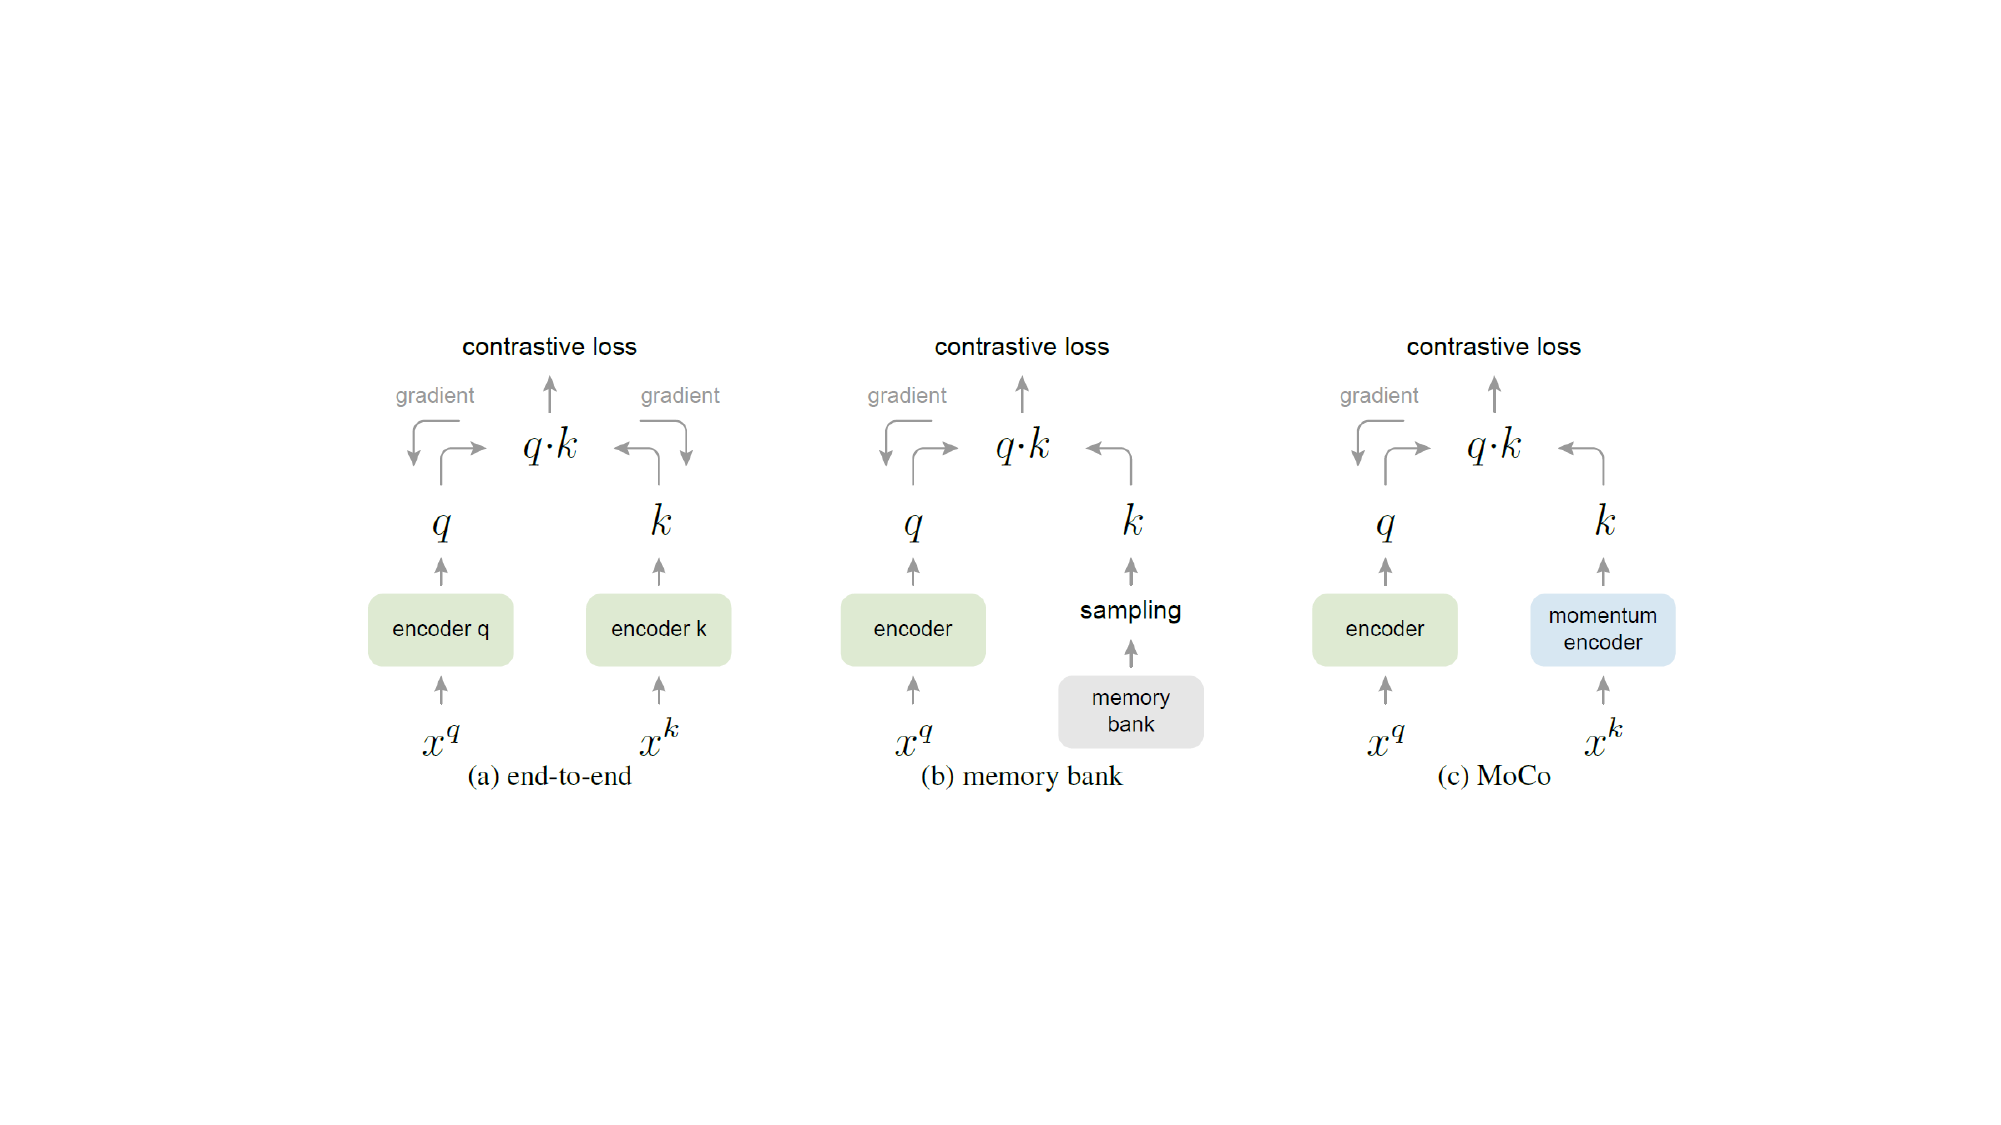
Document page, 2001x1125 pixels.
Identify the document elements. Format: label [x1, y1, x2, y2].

picture [362, 322, 1685, 803]
